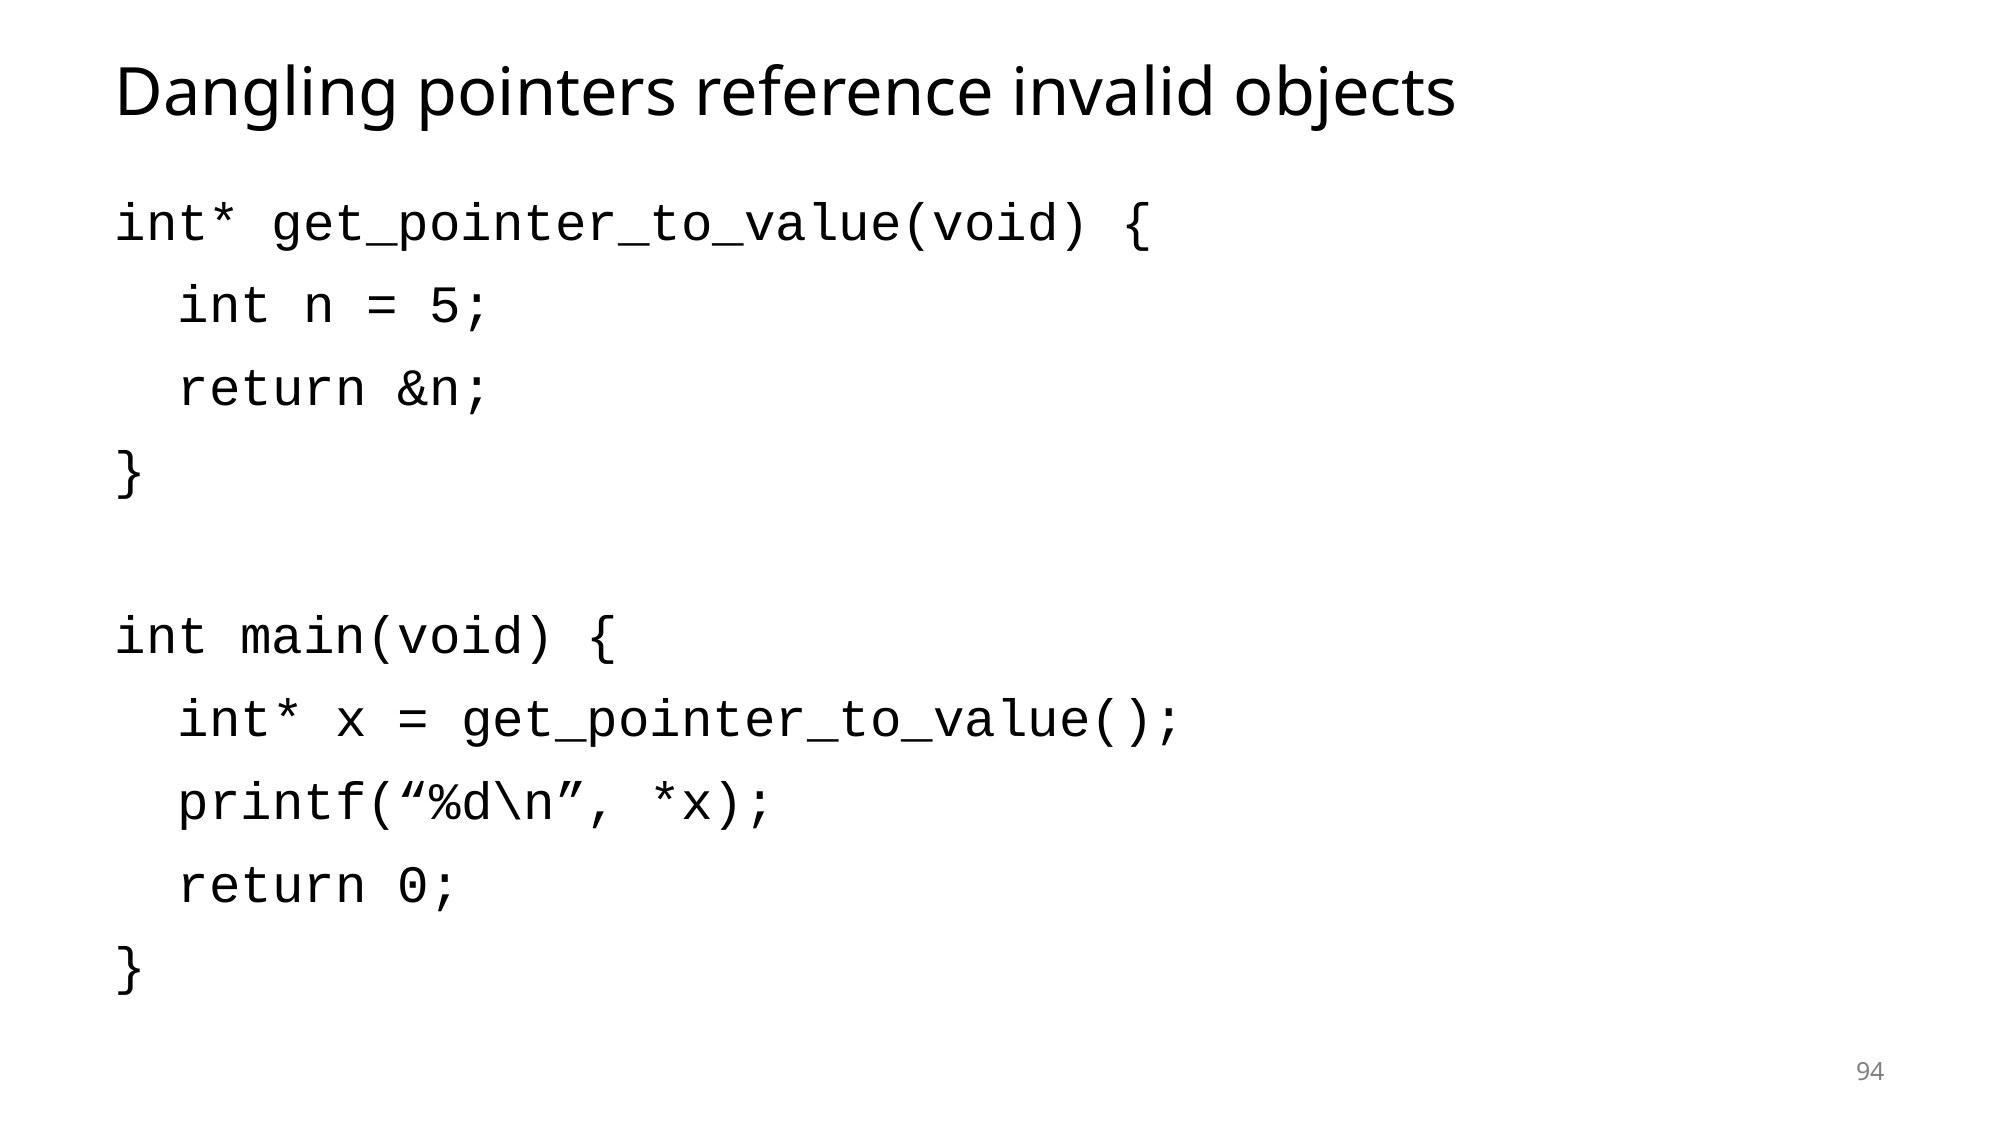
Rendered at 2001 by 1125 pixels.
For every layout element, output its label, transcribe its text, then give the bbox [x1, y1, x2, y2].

list int* get_pointer_to_value(void) { int n = 5; return &n; } int main(void) { int* x = get_pointer_to_value(); printf(“%d\n”, *x); return 0; } [99, 187, 1900, 1013]
title Dangling pointers reference invalid objects [99, 37, 1900, 150]
slide_number 94 [1749, 1042, 1900, 1103]
